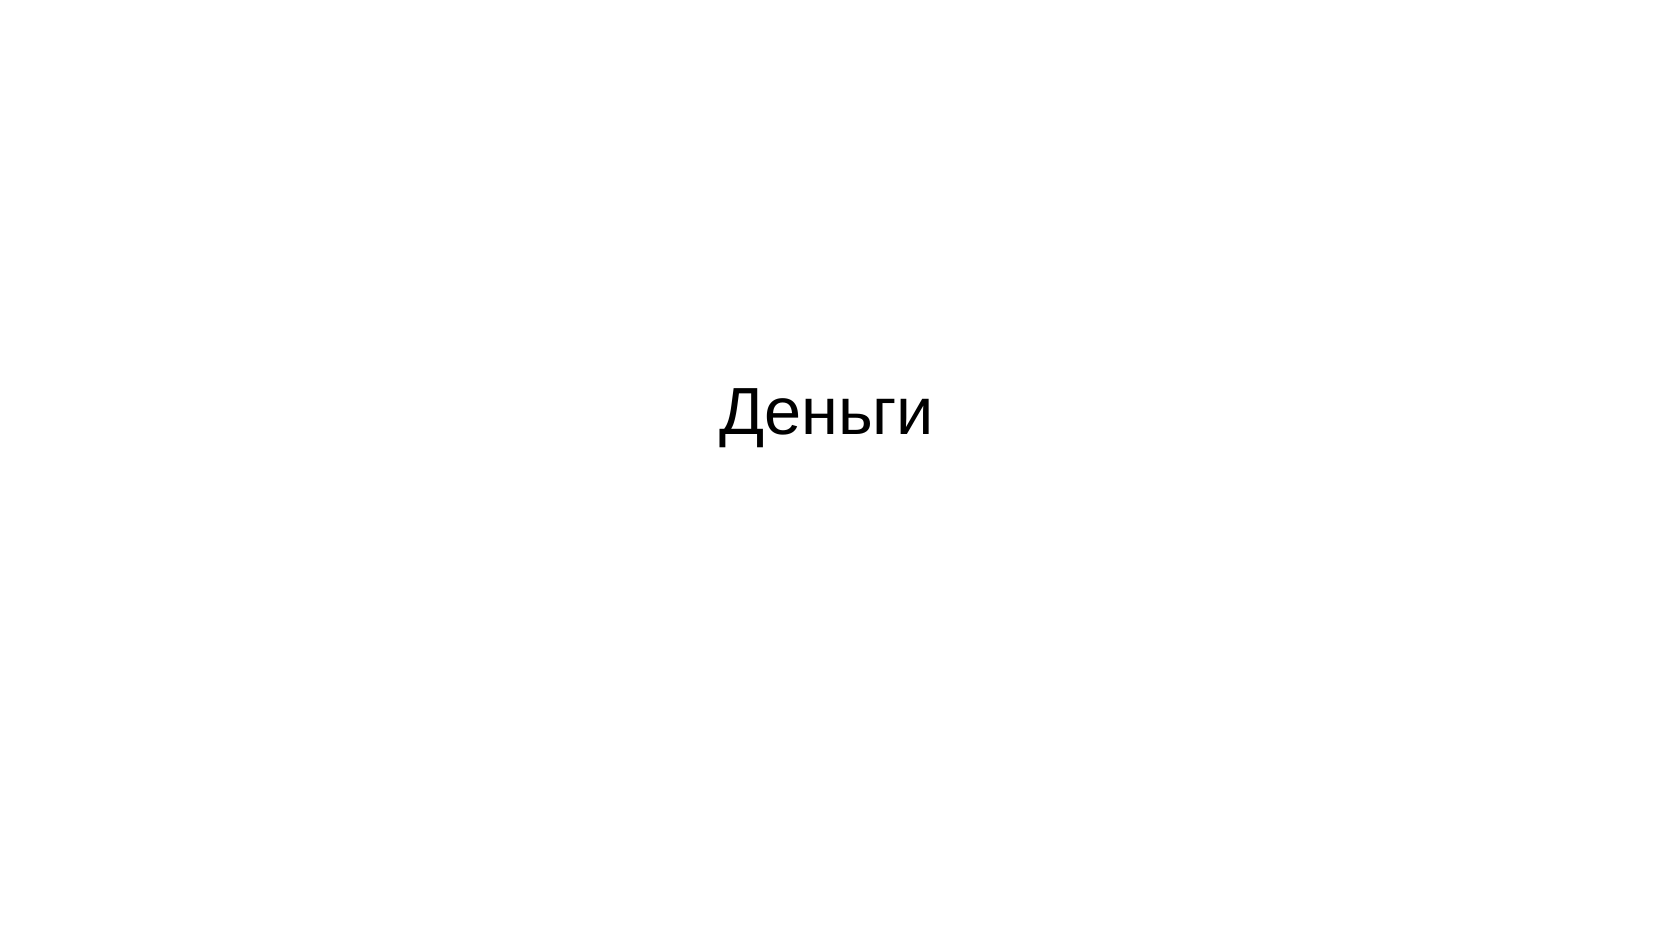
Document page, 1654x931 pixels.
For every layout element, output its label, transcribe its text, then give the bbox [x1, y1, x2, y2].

subtitle Деньги [82, 59, 1571, 757]
